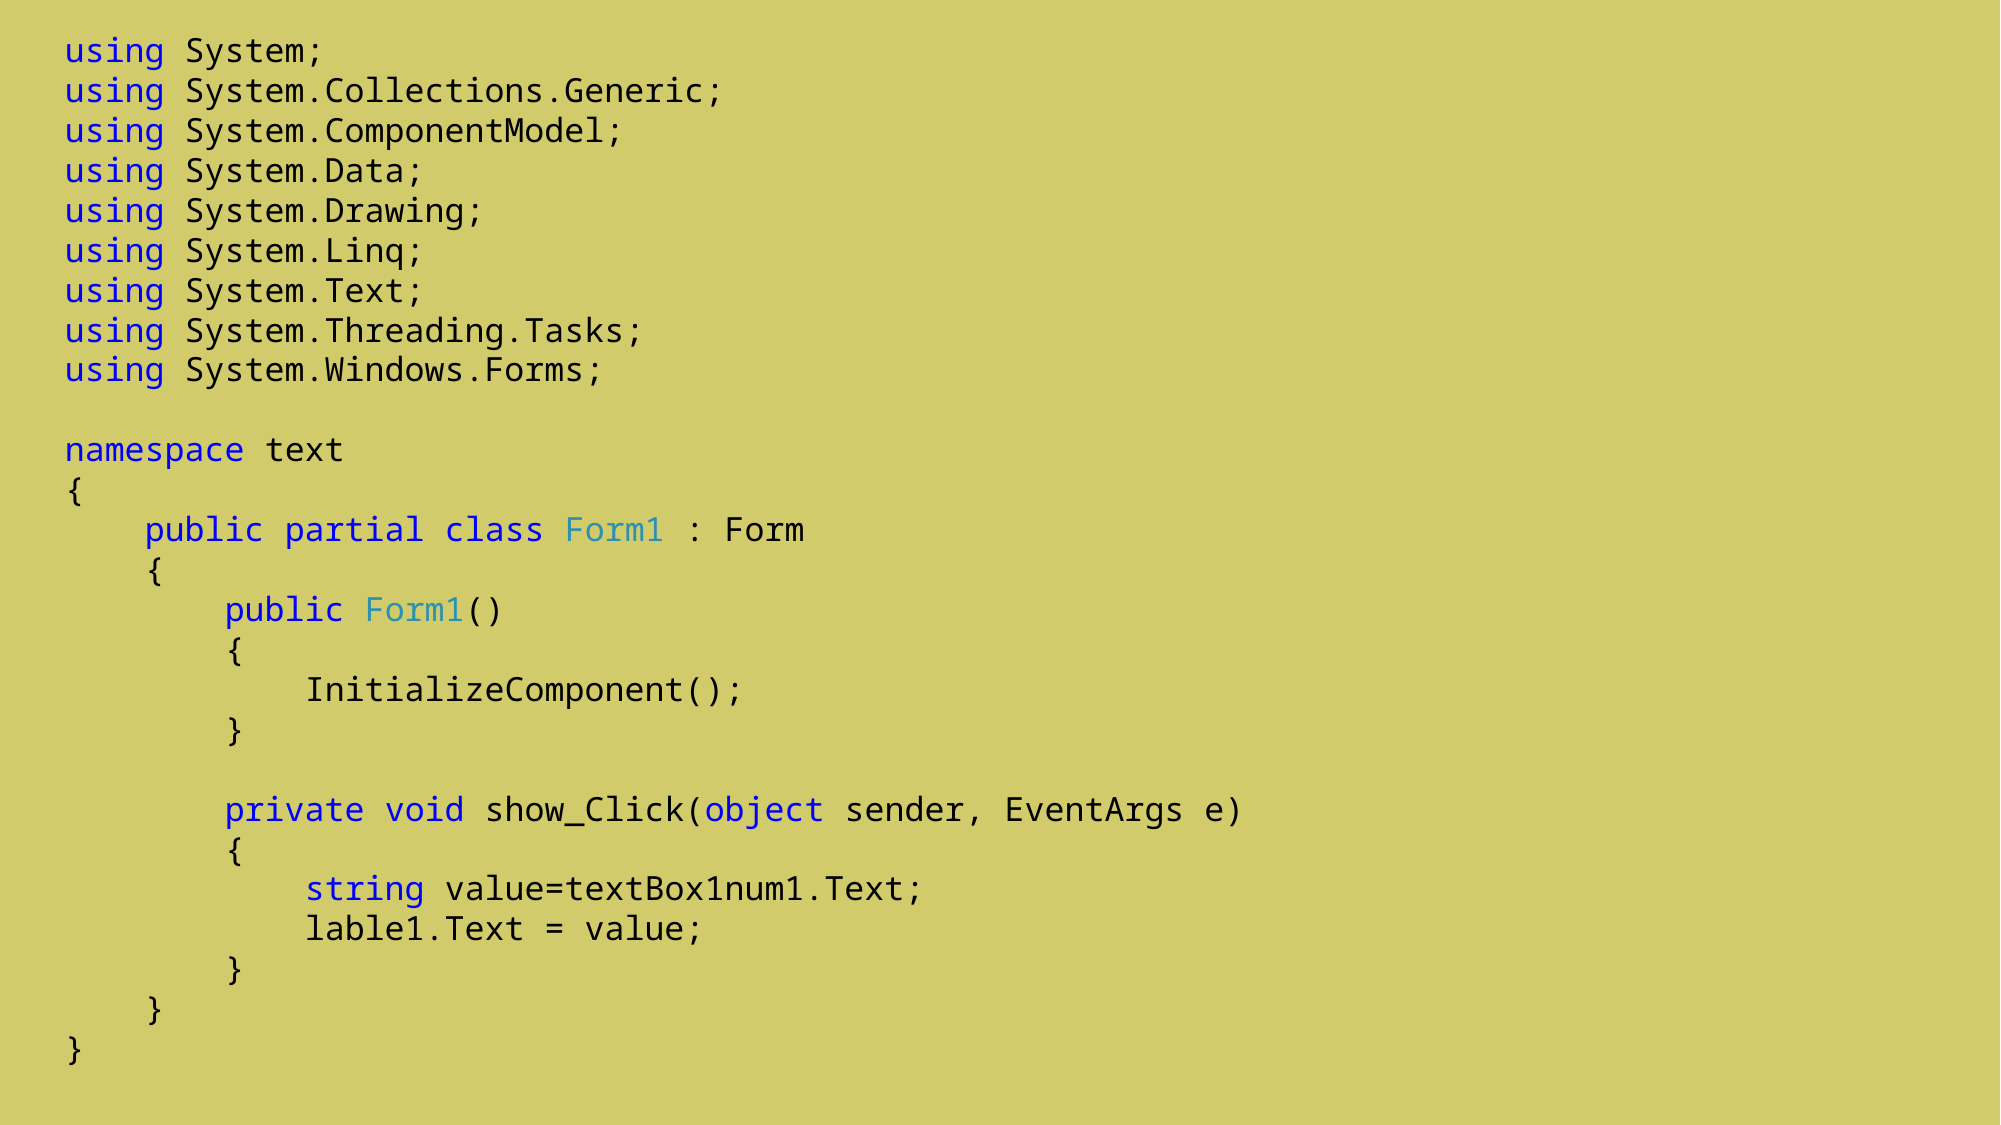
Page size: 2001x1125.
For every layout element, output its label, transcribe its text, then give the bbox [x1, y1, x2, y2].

text_box using System; using System.Collections.Generic; using System.ComponentModel; using System.Data; using System.Drawing; using System.Linq; using System.Text; using System.Threading.Tasks; using System.Windows.Forms; namespace text { public partial class Form1 : Form { public Form1() { InitializeComponent(); } private void show_Click(object sender, EventArgs e) { string value=textBox1num1.Text; lable1.Text = value; } } } [49, 21, 1985, 1075]
